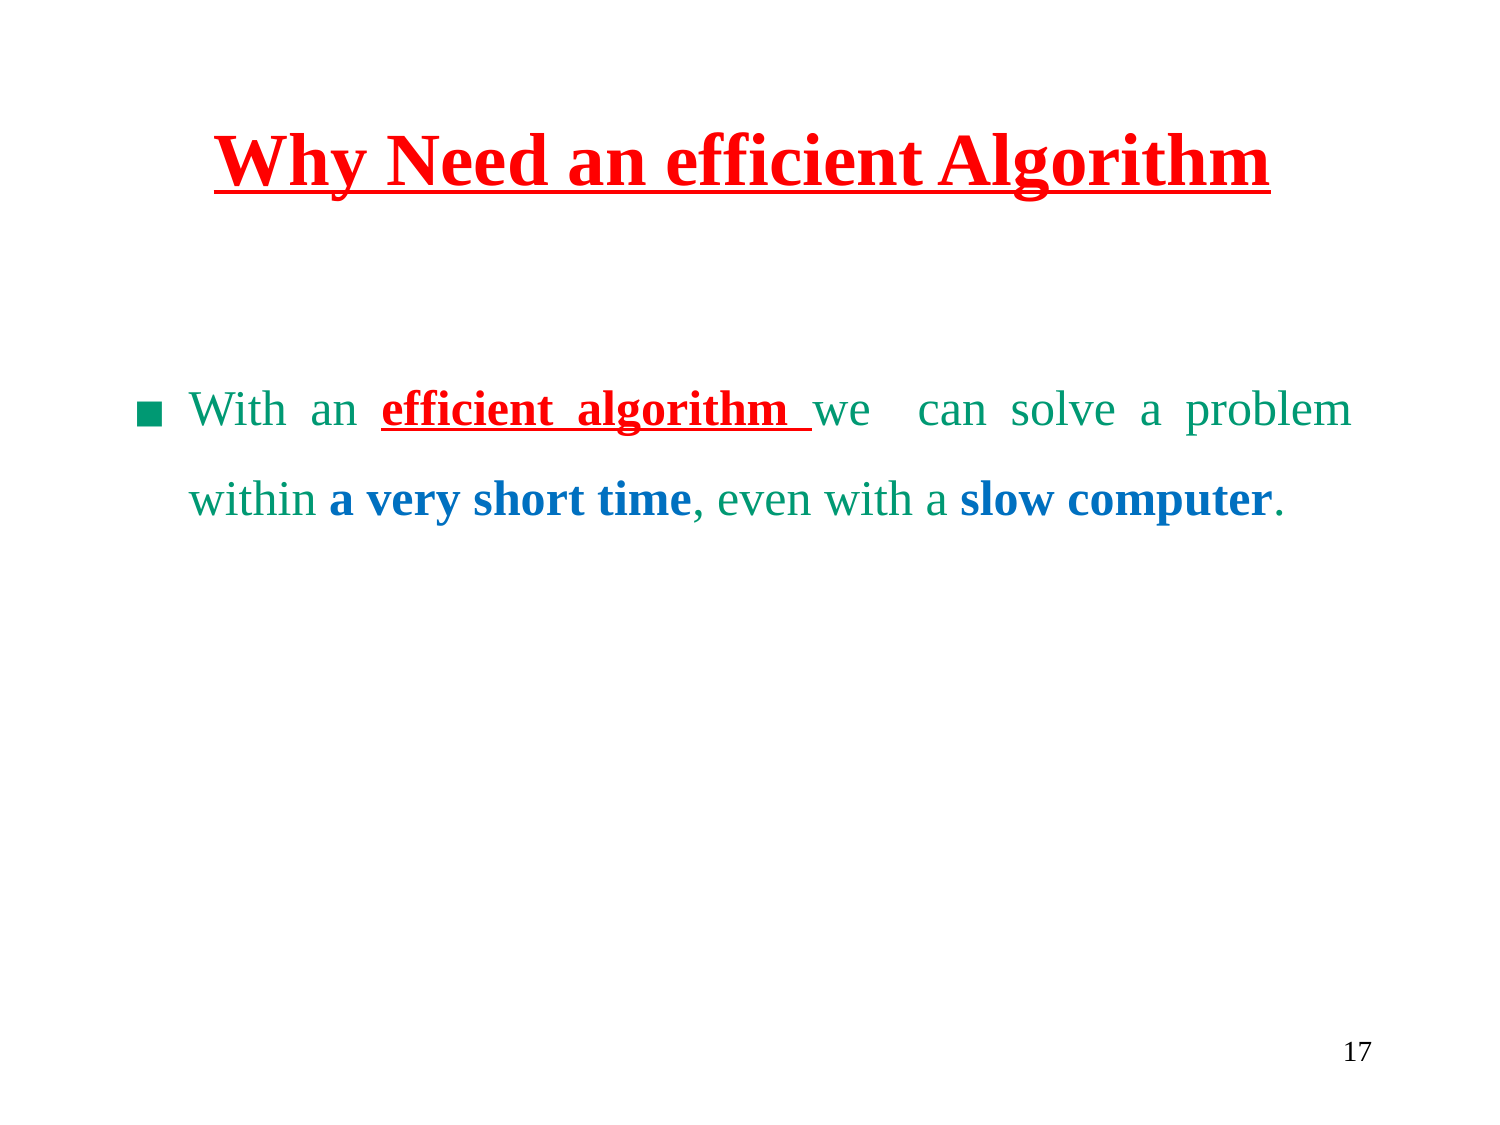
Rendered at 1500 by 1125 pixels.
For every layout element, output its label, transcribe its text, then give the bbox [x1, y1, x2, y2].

text_box With an efficient algorithm we can solve a problem within a very short time, even with a slow computer. [117, 337, 1368, 533]
text_box ‹#› [1074, 1024, 1388, 1100]
text_box Why Need an efficient Algorithm [150, 112, 1336, 289]
